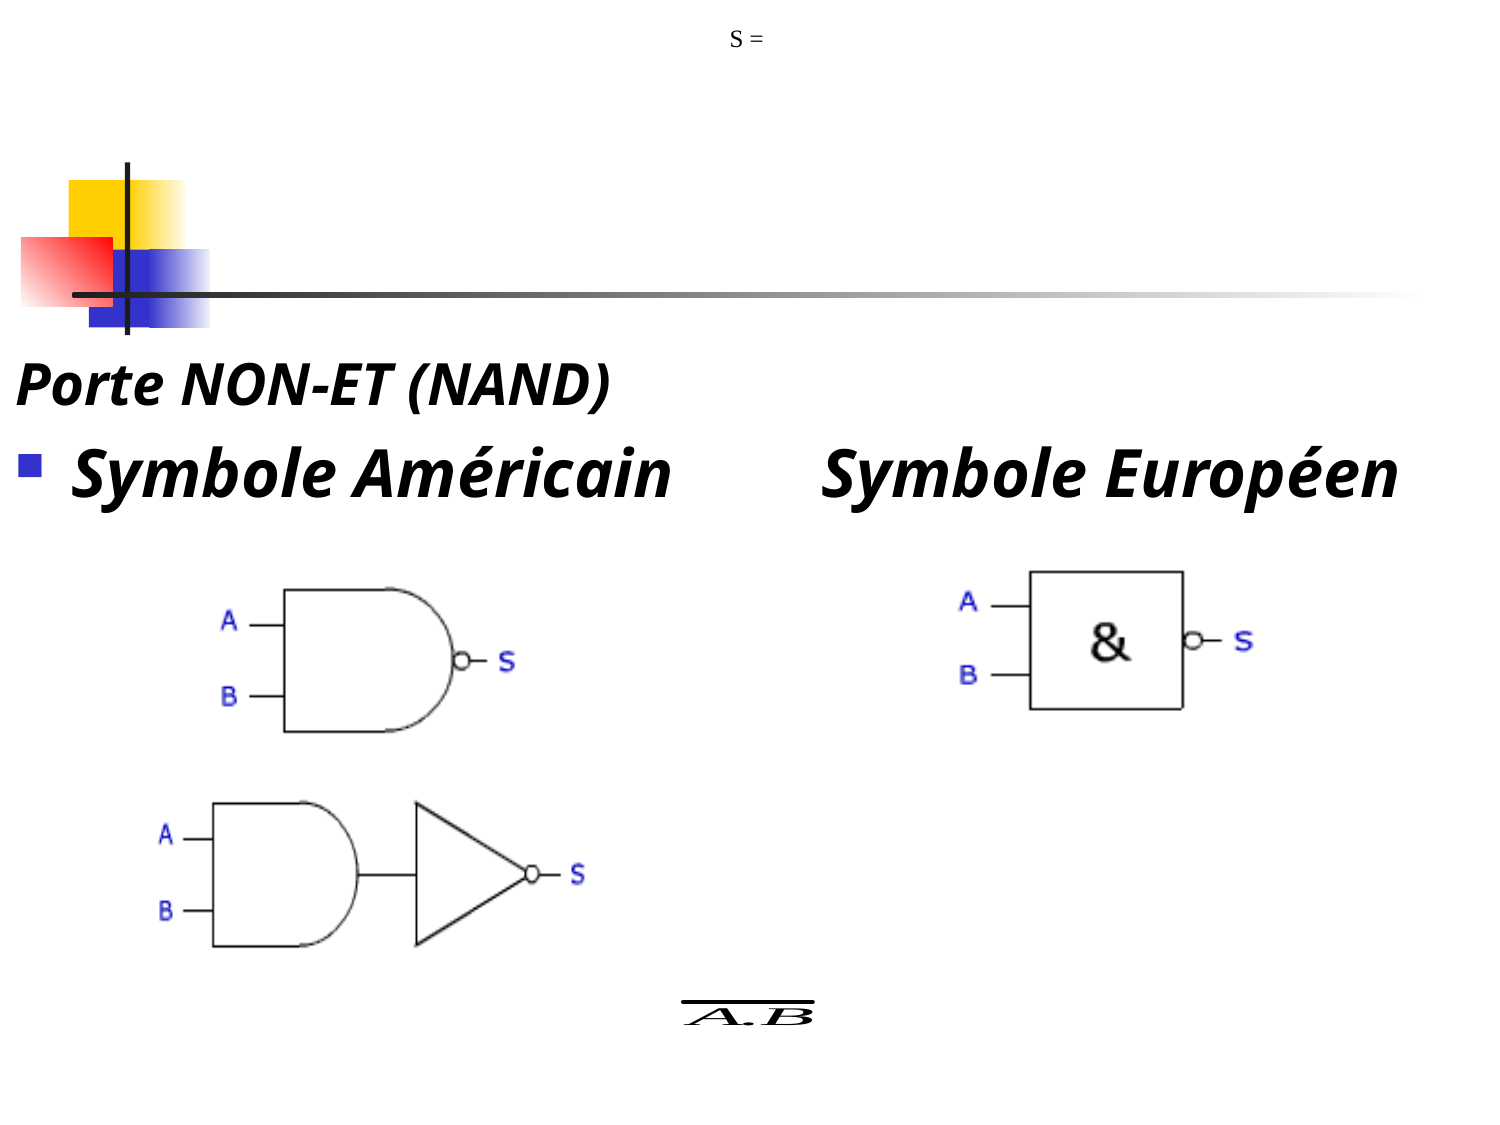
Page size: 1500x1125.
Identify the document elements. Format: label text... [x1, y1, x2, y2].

list Porte NON-ET (NAND) Symbole Américain Symbole Européen [0, 339, 1470, 1016]
text_box S = [714, 15, 786, 60]
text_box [667, 995, 833, 1033]
picture [937, 550, 1266, 726]
picture [198, 585, 528, 748]
picture [140, 774, 610, 973]
